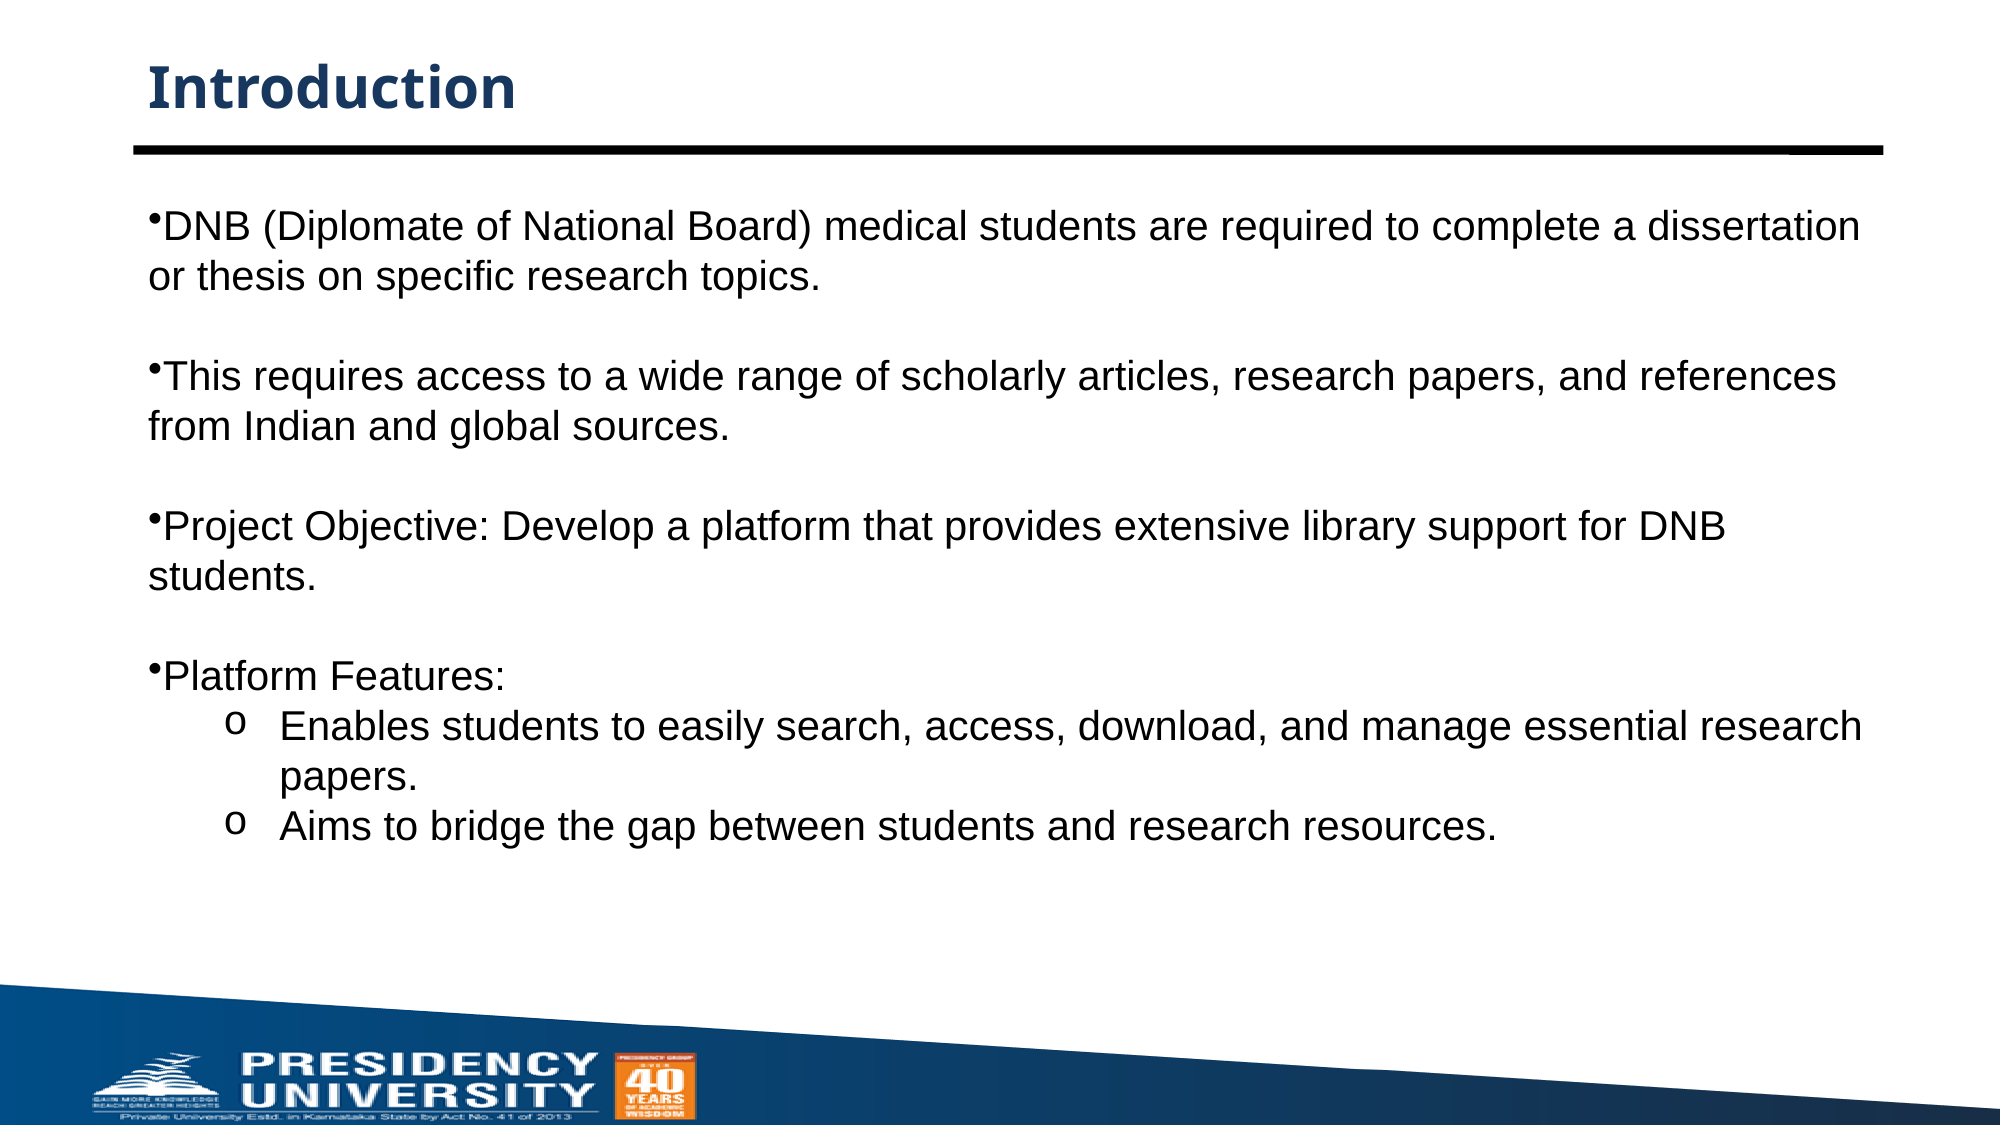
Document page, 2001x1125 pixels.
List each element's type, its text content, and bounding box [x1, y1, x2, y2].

picture [0, 982, 2000, 1125]
text_box DNB (Diplomate of National Board) medical students are required to complete a dissertation or thesis on specific research topics. This requires access to a wide range of scholarly articles, research papers, and references from Indian and global sources. Project Objective: Develop a platform that provides extensive library support for DNB students. Platform Features: Enables students to easily search, access, download, and manage essential research papers. Aims to bridge the gap between students and research resources. [133, 191, 1904, 902]
title Introduction [133, 45, 1884, 125]
